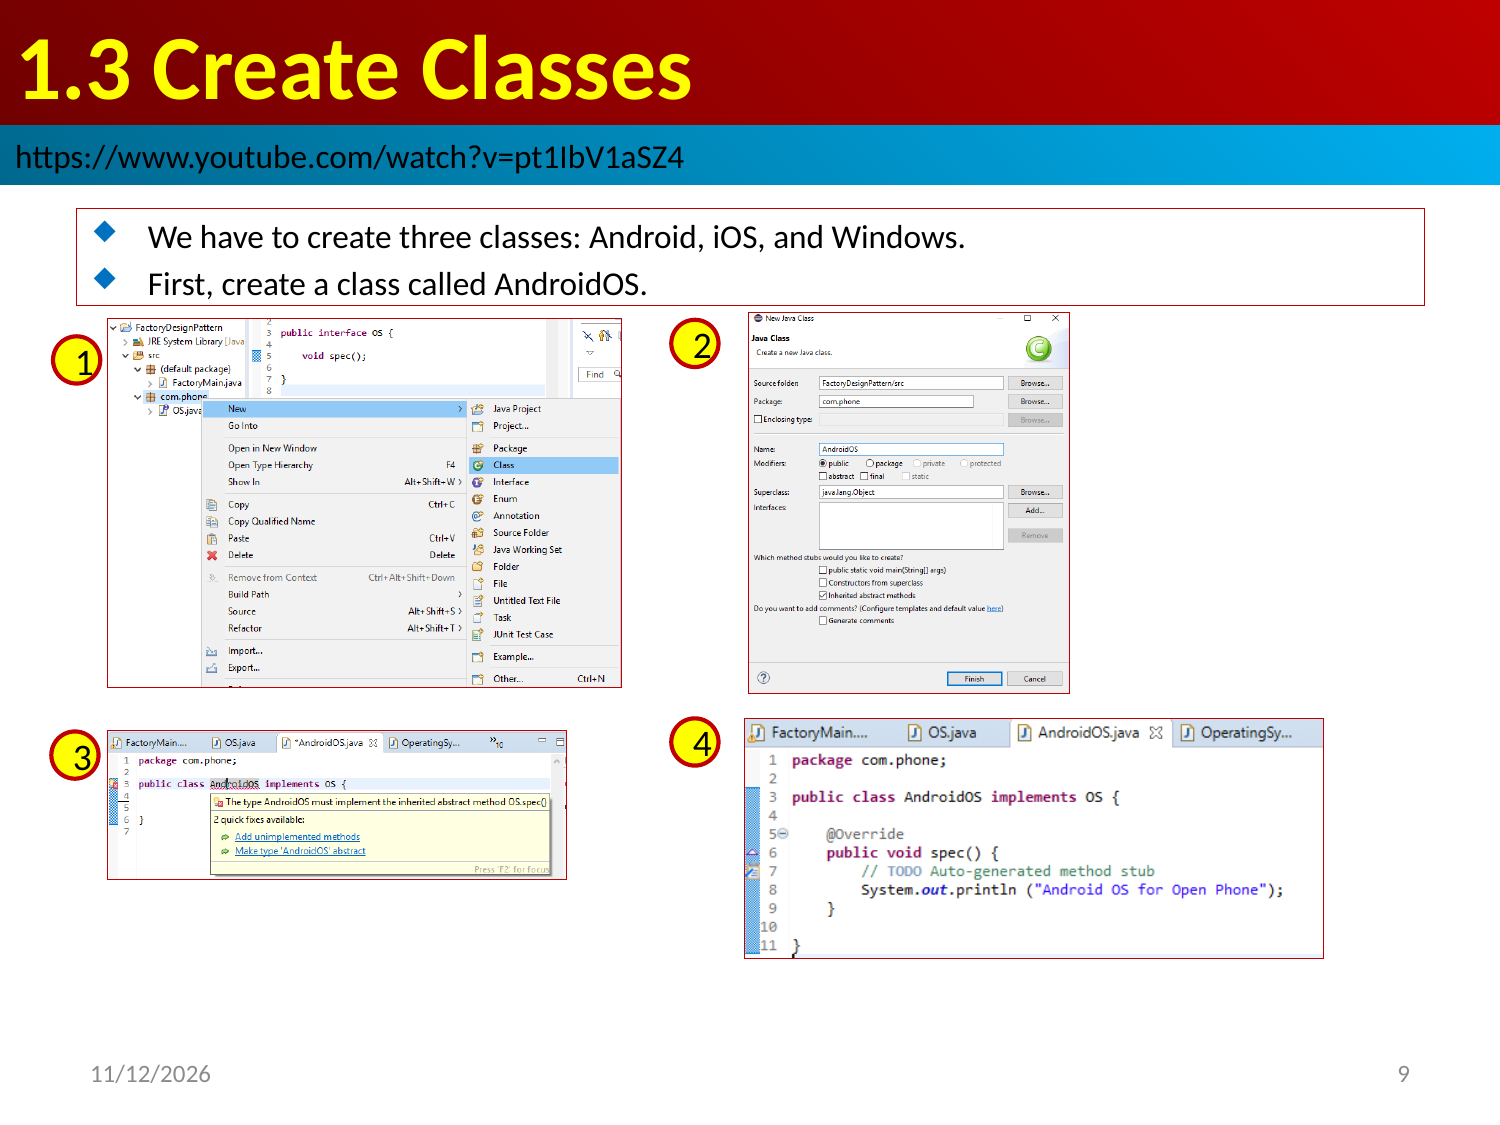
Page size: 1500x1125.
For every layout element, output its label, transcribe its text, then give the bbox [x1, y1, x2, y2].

text_box 3 [49, 729, 101, 781]
text_box 2 [669, 317, 721, 370]
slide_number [75, 1042, 425, 1103]
picture [106, 730, 567, 880]
text_box https://www.youtube.com/watch?v=pt1IbV1aSZ4 [0, 125, 1500, 185]
picture [748, 312, 1071, 694]
text_box 1 [50, 334, 101, 386]
picture [744, 718, 1324, 959]
picture [106, 318, 622, 688]
text_box 4 [669, 716, 721, 768]
slide_number 9 [1074, 1042, 1425, 1103]
subtitle We have to create three classes: Android, iOS, and Windows. First, create a class called AndroidOS. [76, 208, 1425, 306]
title 1.3 Create Classes [0, 0, 1500, 125]
